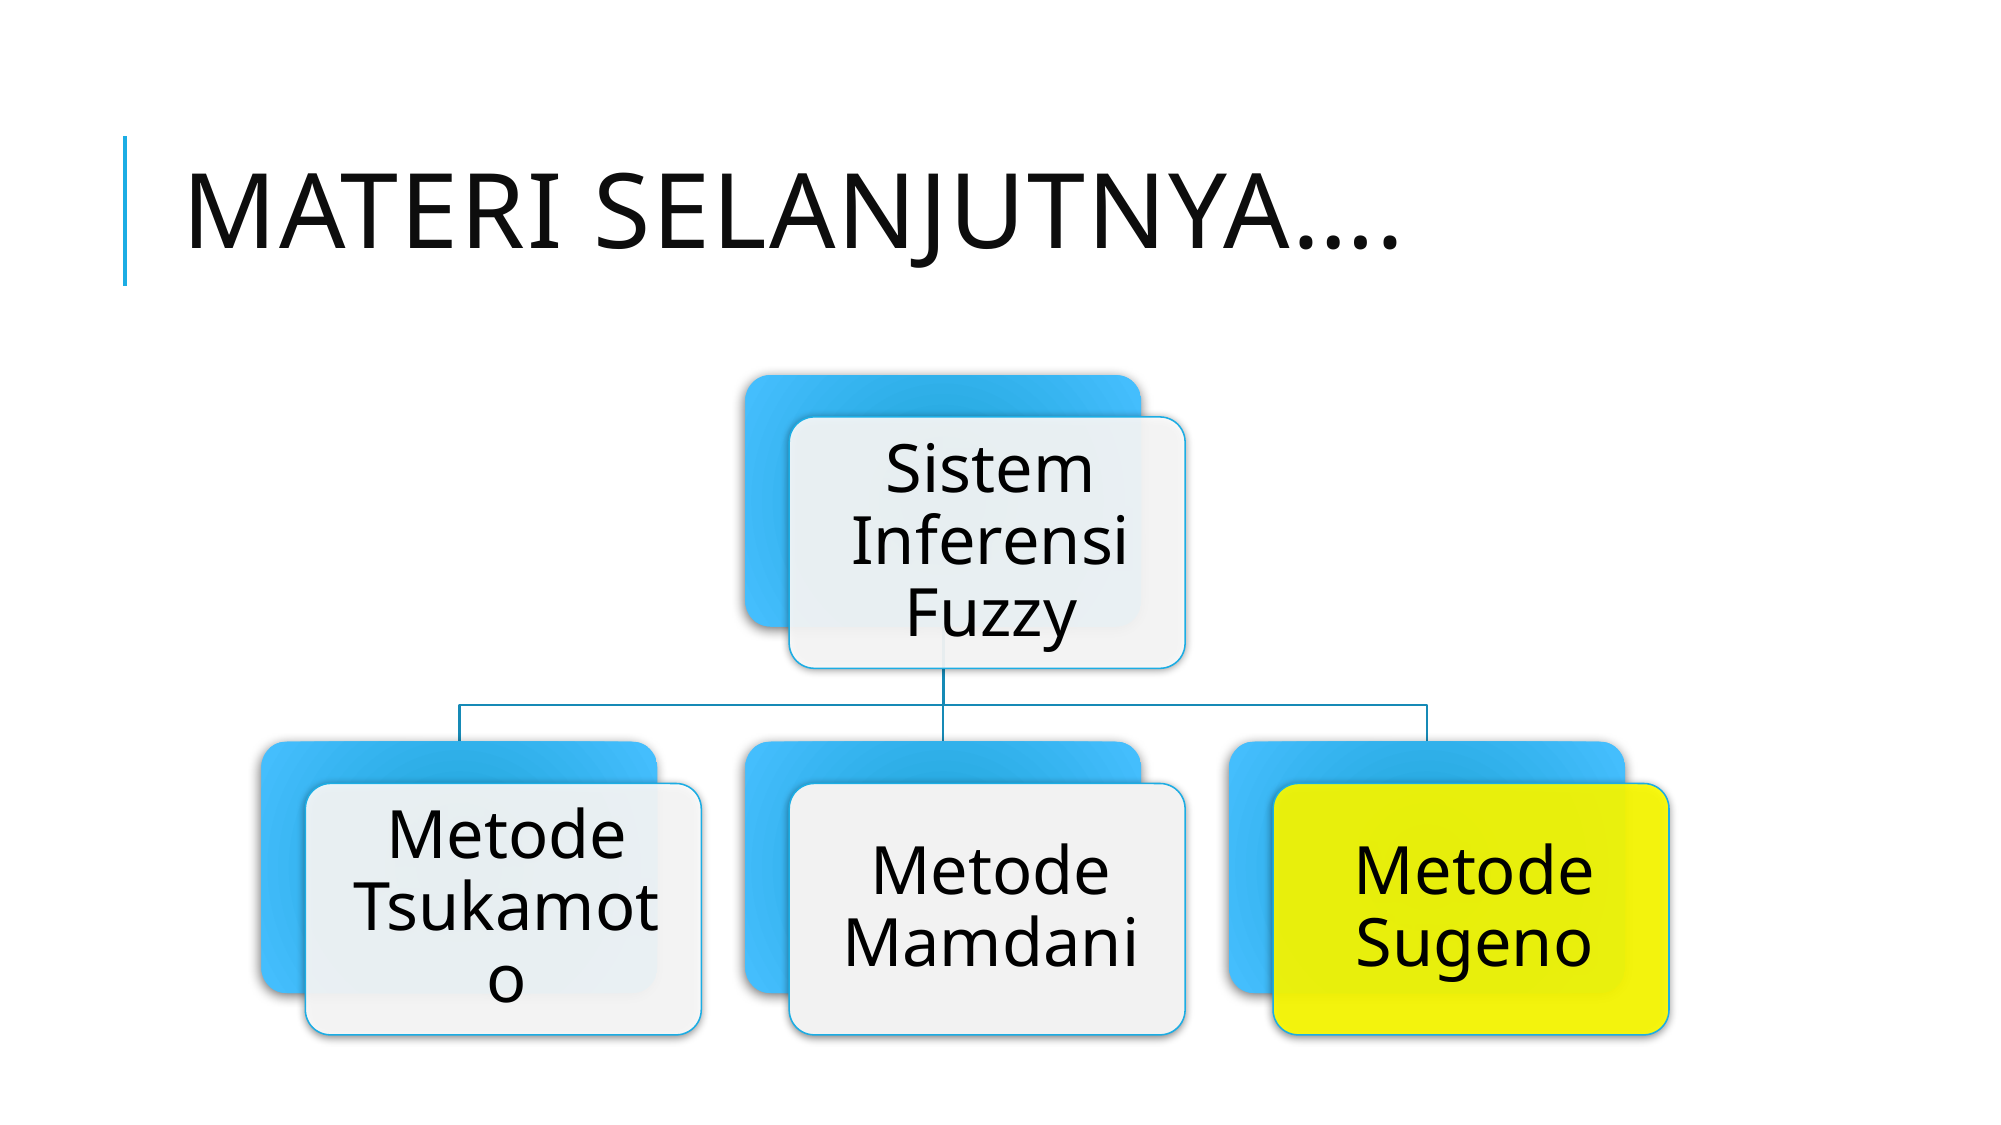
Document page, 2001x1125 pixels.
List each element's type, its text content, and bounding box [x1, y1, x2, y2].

title Materi selanjutnya…. [168, 96, 1763, 342]
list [167, 374, 1763, 1036]
